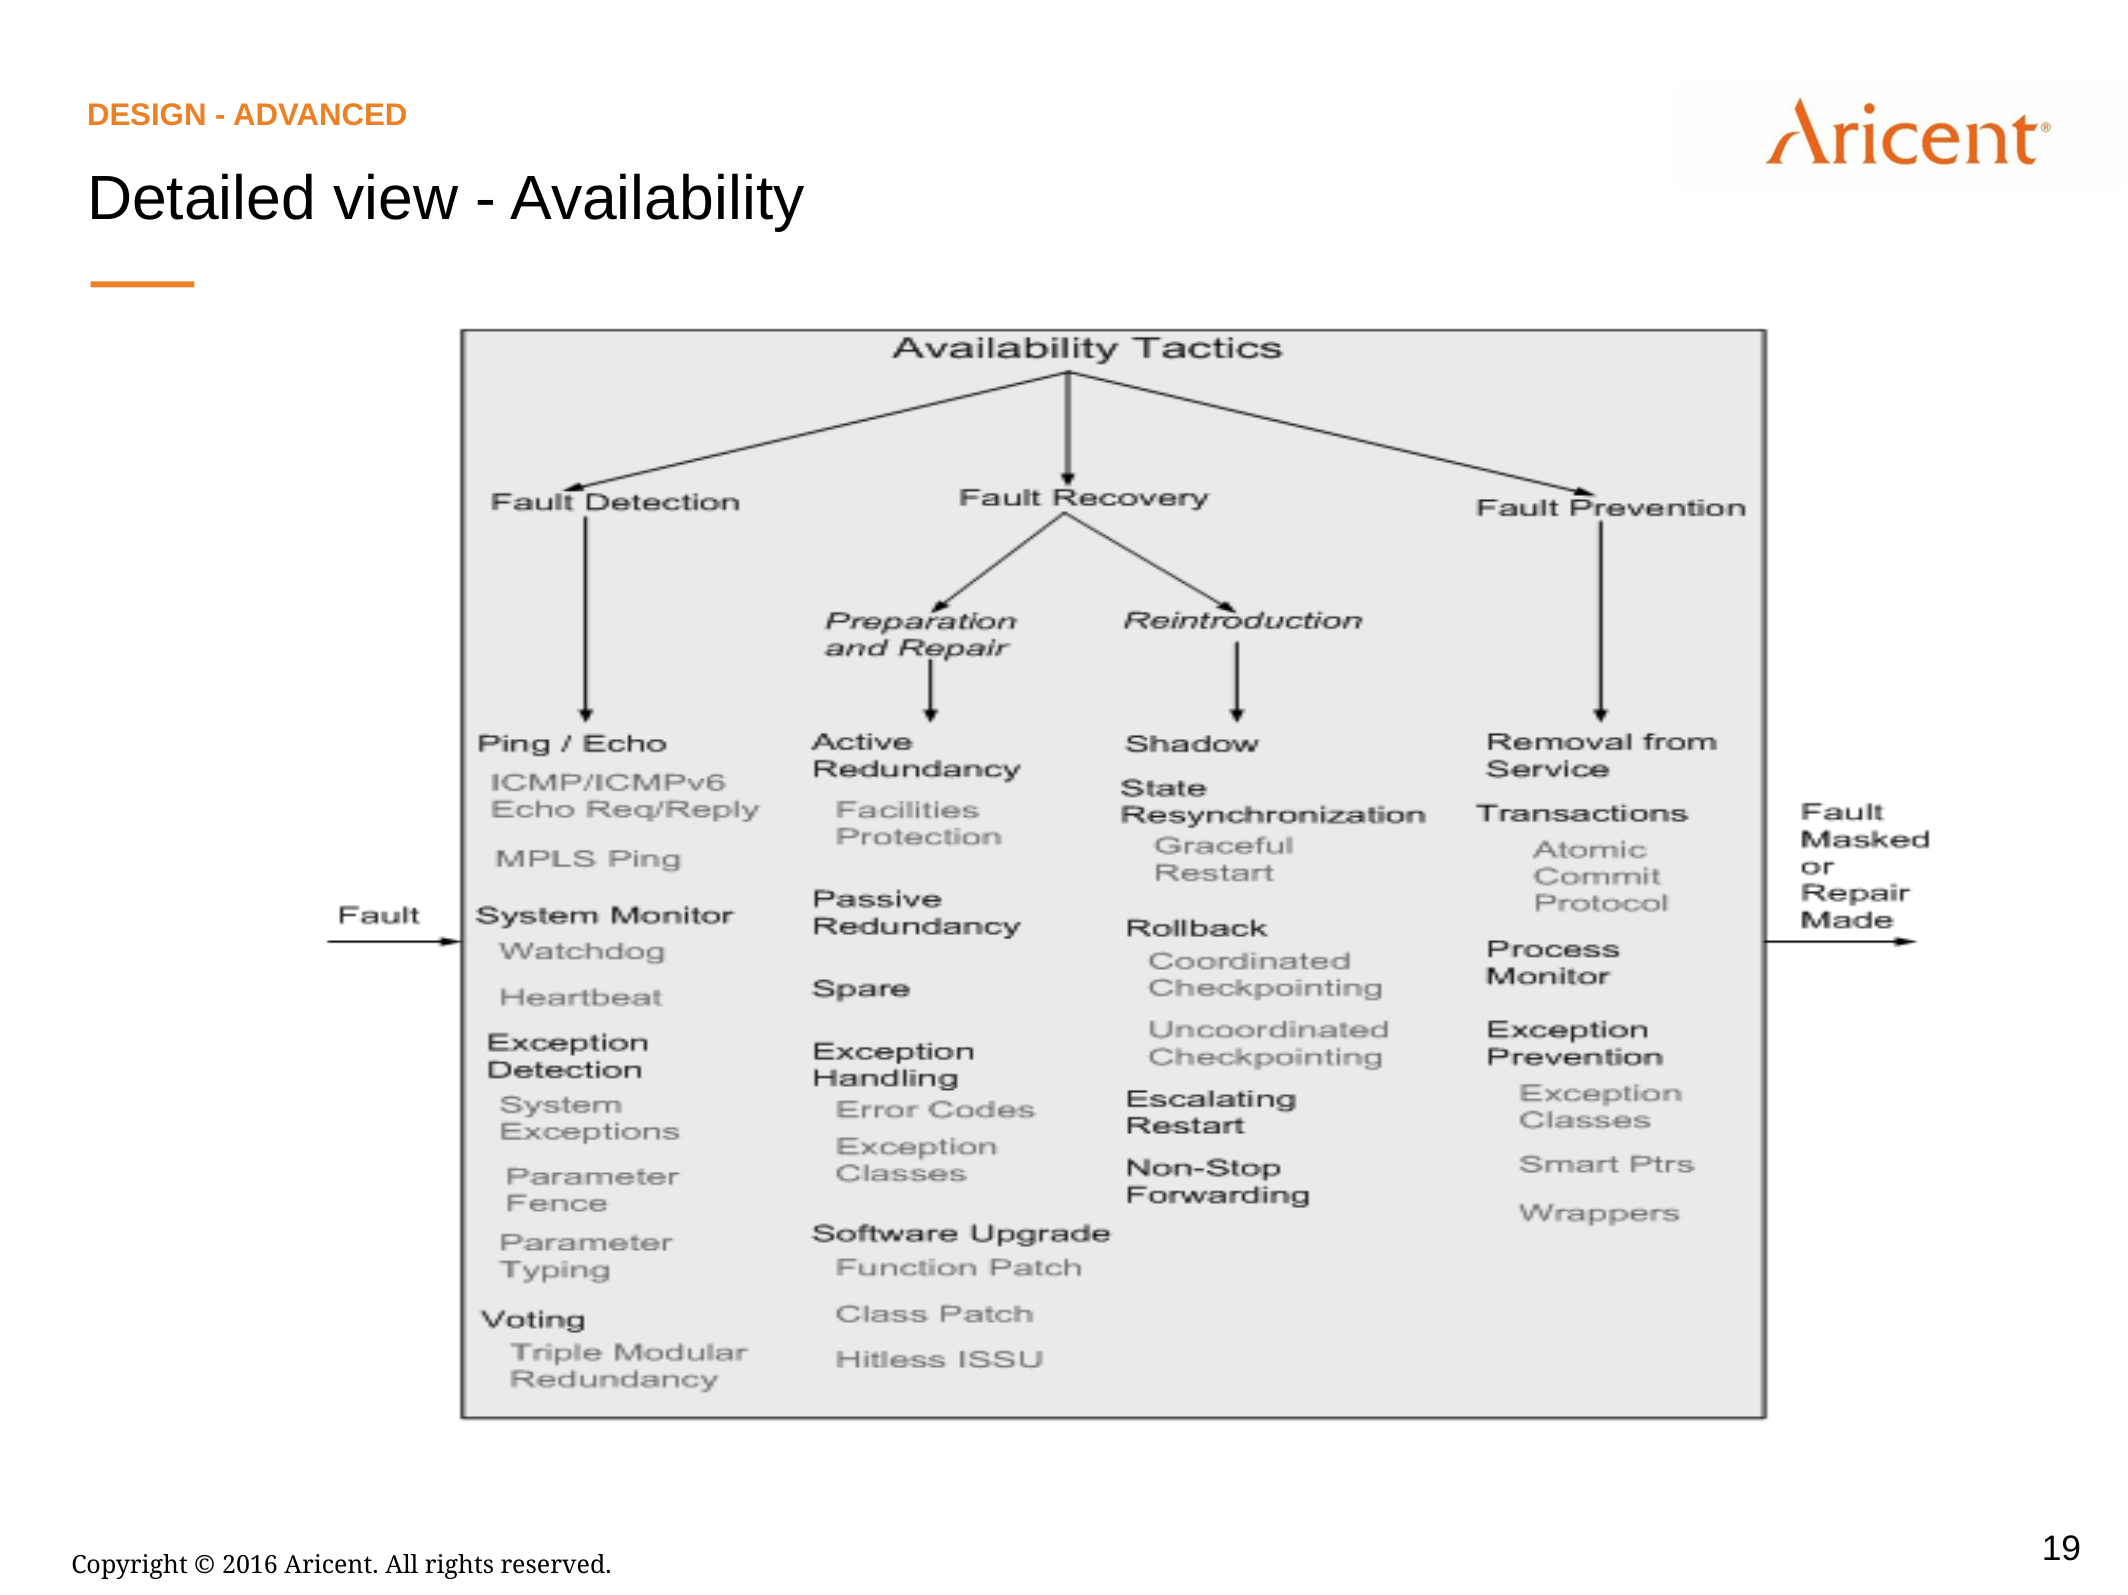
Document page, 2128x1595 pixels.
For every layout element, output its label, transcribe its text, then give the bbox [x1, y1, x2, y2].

list Detailed view - Availability [72, 150, 1742, 277]
picture [1675, 82, 2128, 189]
picture [300, 303, 1952, 1446]
list DeSIGN - Advanced [72, 46, 1742, 140]
